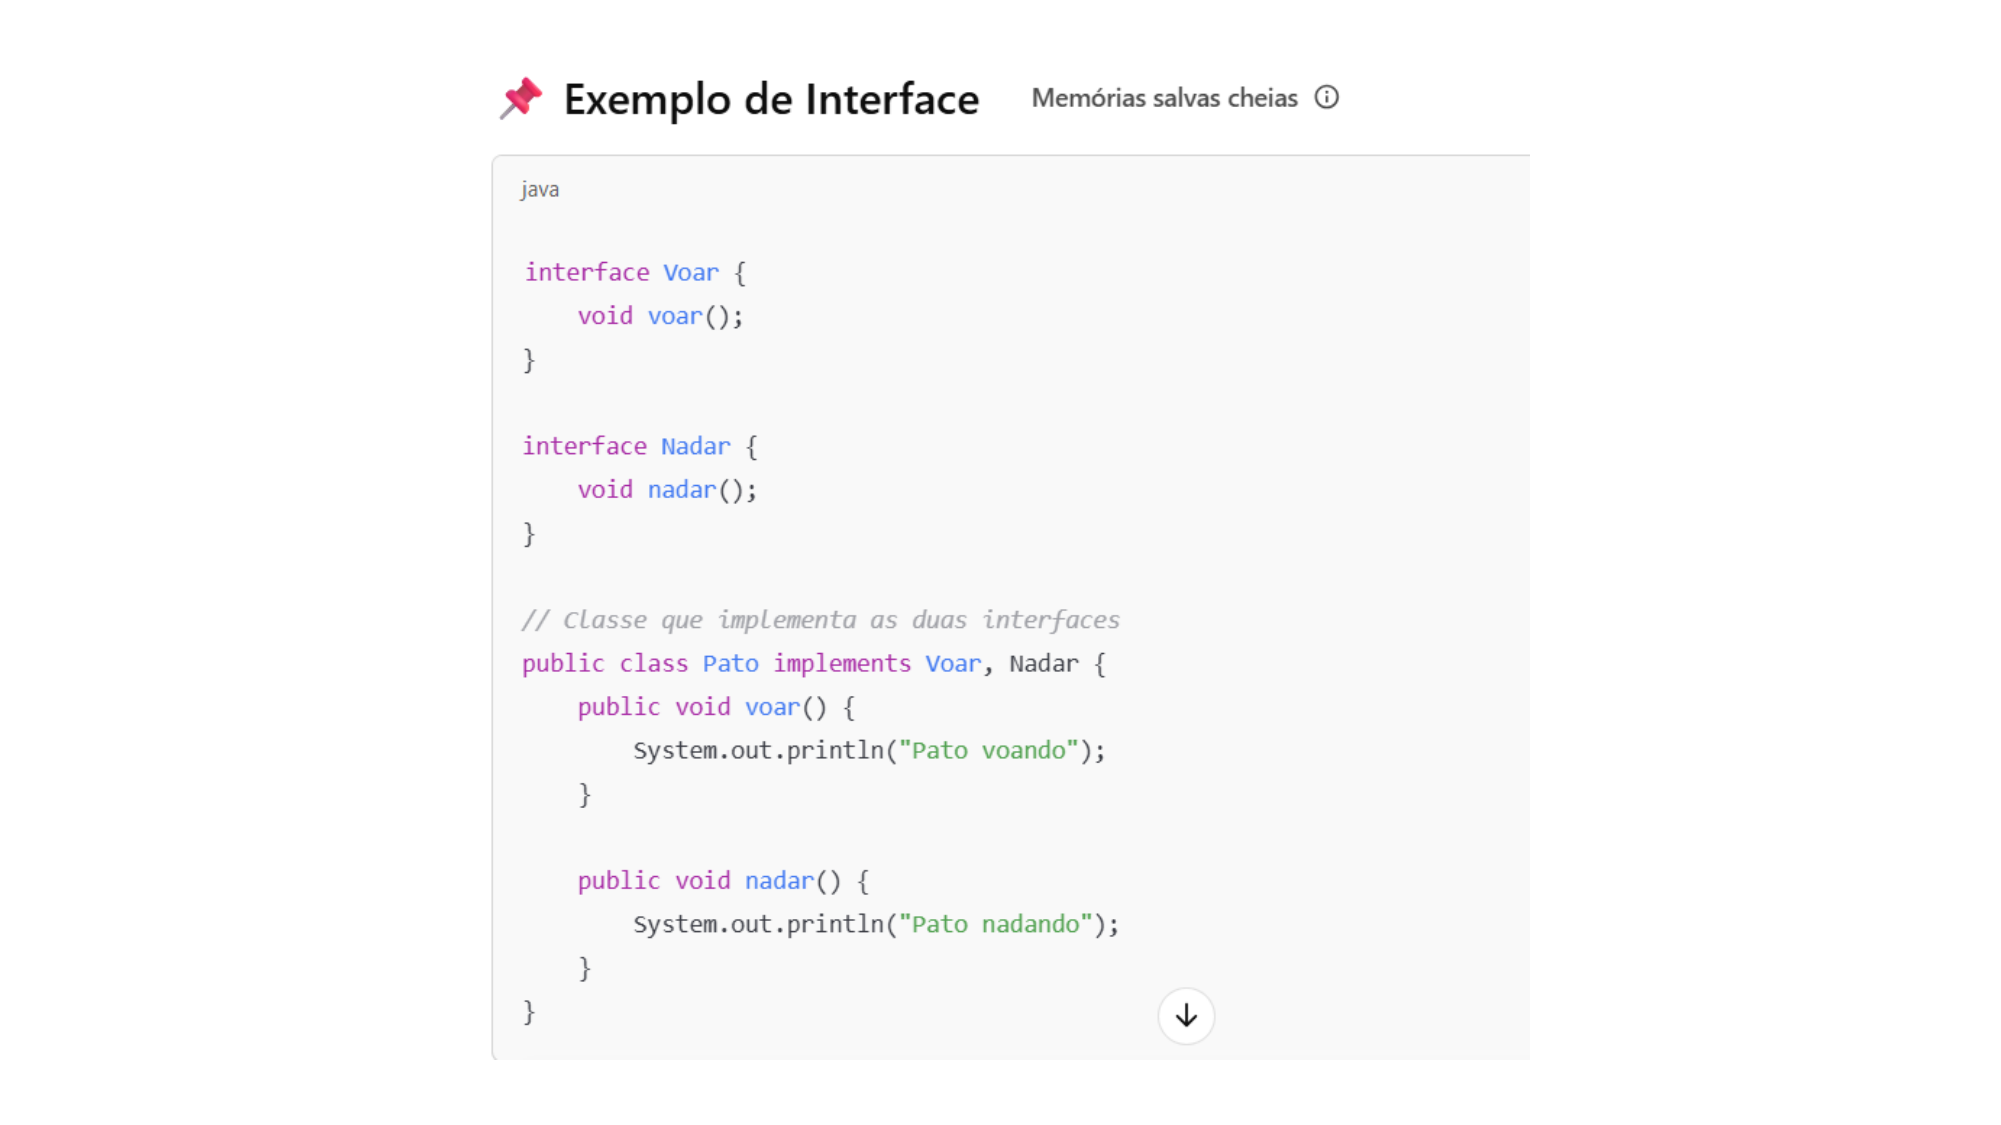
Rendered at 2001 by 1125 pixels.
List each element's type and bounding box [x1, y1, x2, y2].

list [470, 65, 1530, 1060]
